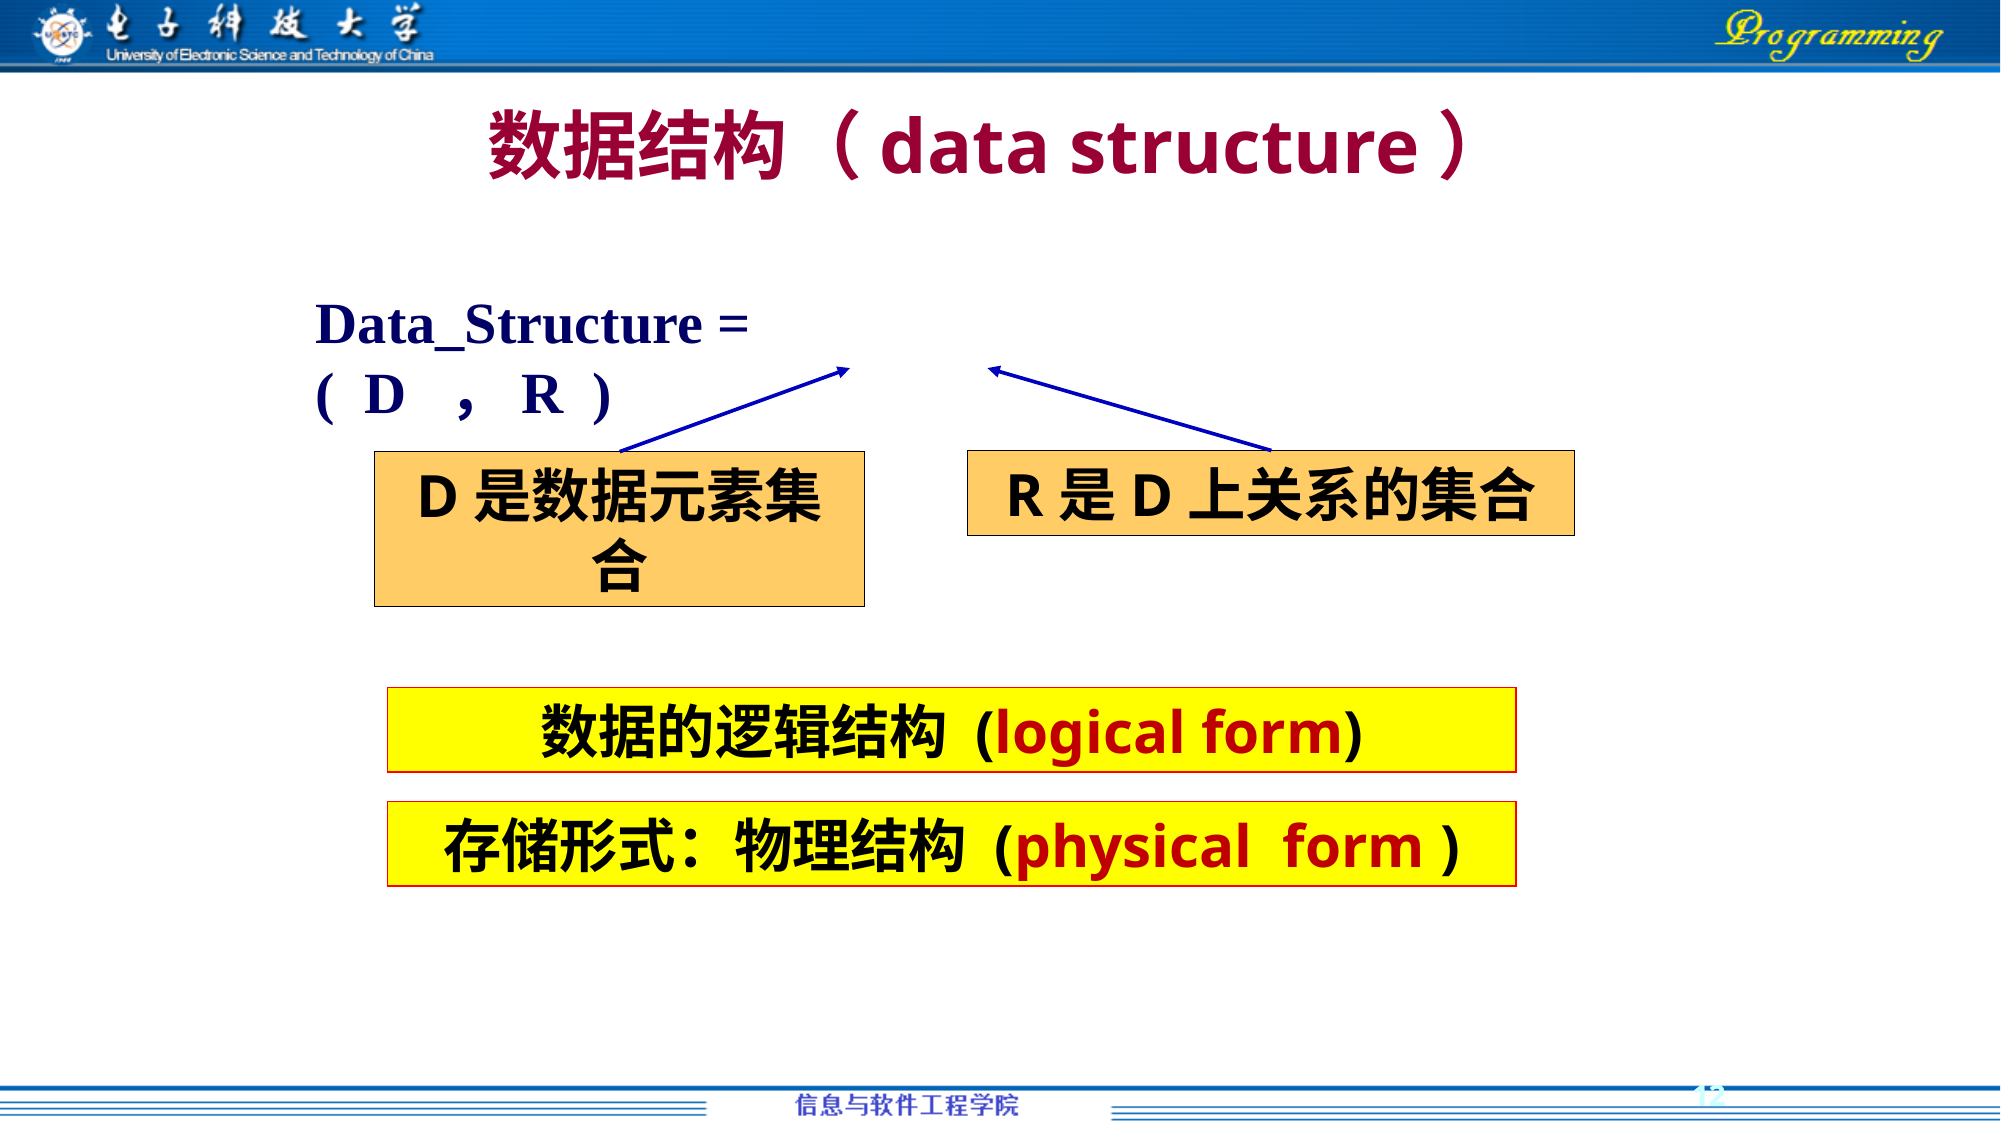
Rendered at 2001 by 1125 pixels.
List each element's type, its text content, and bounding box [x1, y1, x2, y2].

picture [0, 0, 2001, 1125]
title 数据结构（data structure） [150, 87, 1850, 200]
text_box D是数据元素集合 [374, 451, 865, 607]
text_box 12 [1428, 1049, 1741, 1125]
text_box Data_Structure = ( D ，R ) [301, 277, 1088, 380]
text_box R是D上关系的集合 [967, 450, 1575, 536]
text_box 存储形式：物理结构 (physical form ) [387, 801, 1516, 887]
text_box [987, 367, 1272, 451]
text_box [619, 367, 851, 452]
text_box 数据的逻辑结构 (logical form) [387, 687, 1516, 773]
